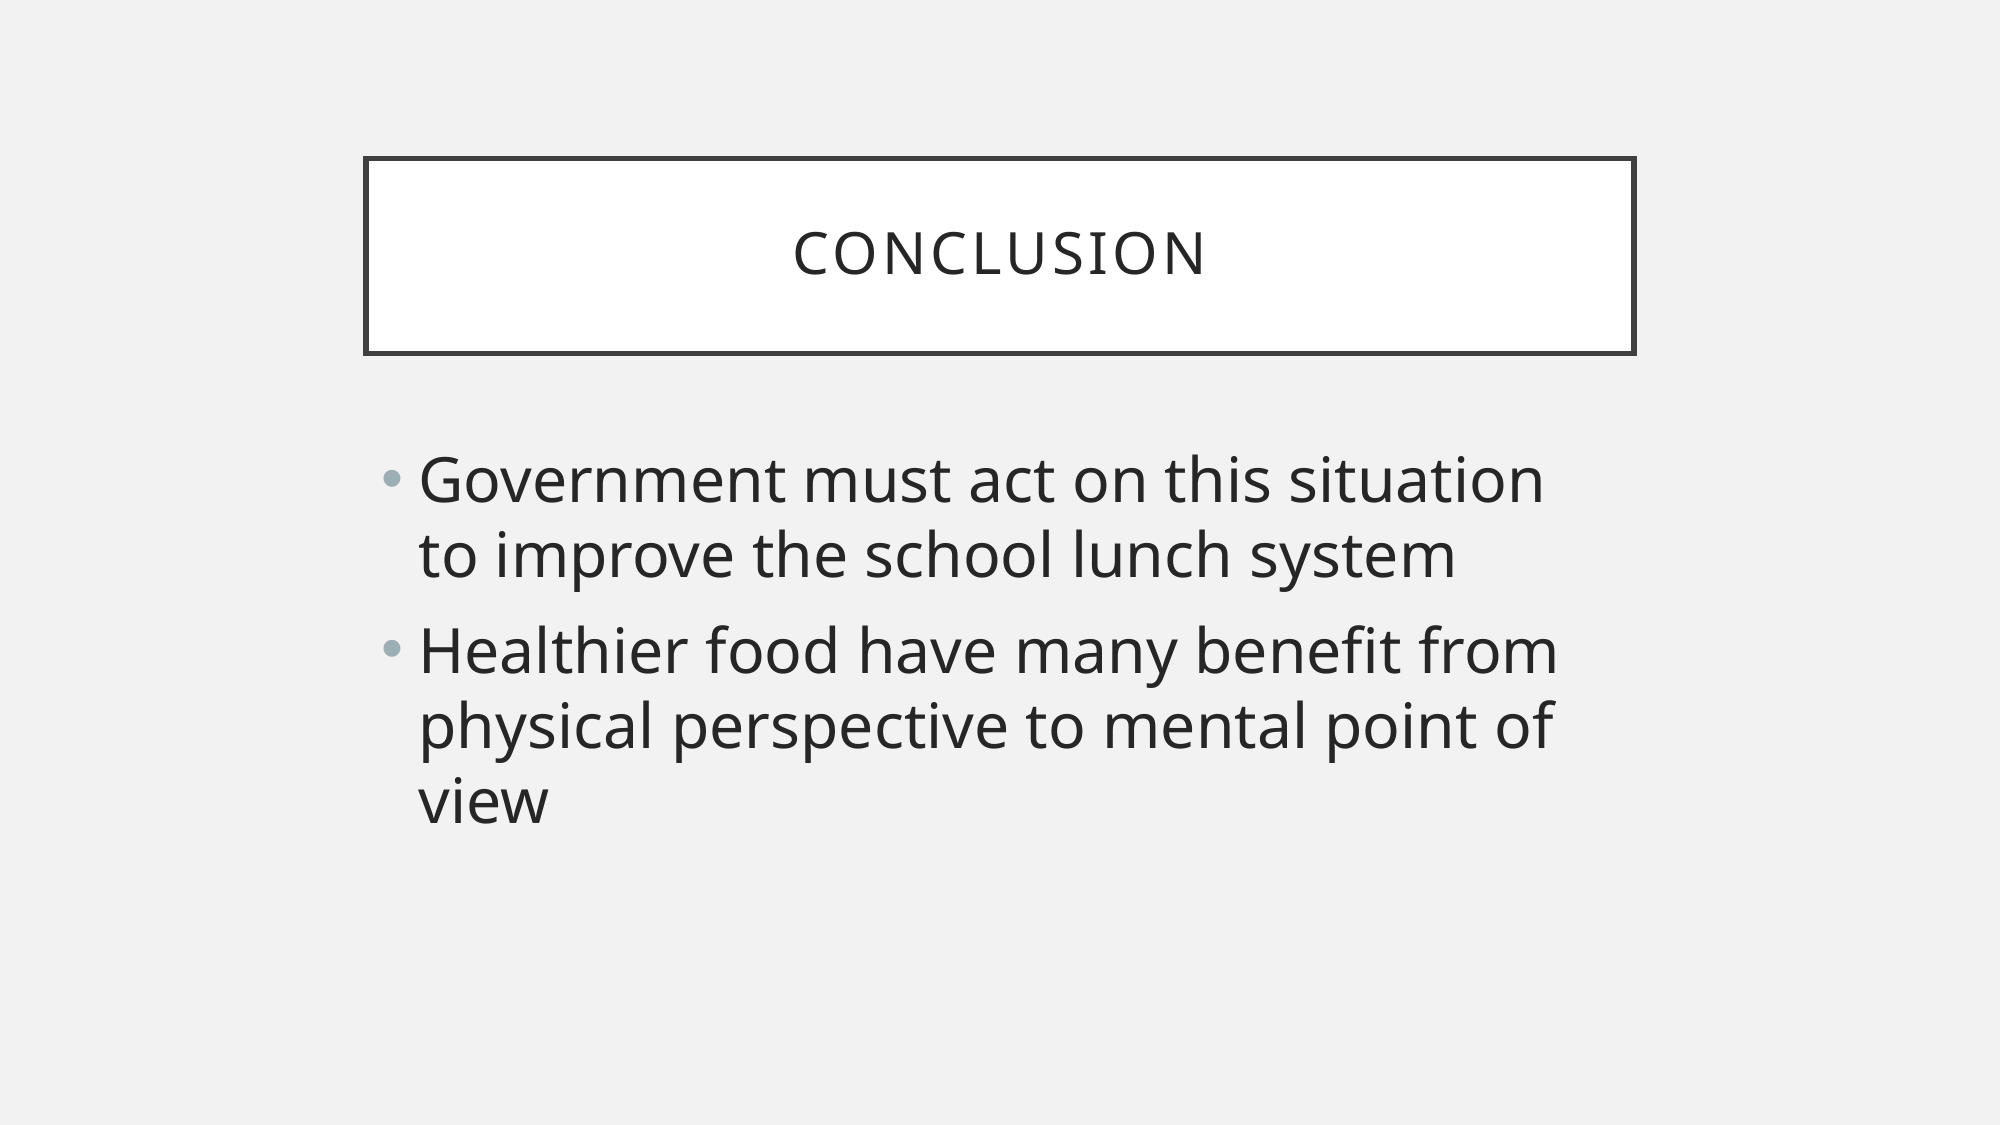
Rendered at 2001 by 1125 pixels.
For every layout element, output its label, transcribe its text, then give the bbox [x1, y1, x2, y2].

list Government must act on this situation to improve the school lunch system Healthier food have many benefit from physical perspective to mental point of view [366, 432, 1634, 942]
title conclusion [363, 156, 1637, 356]
